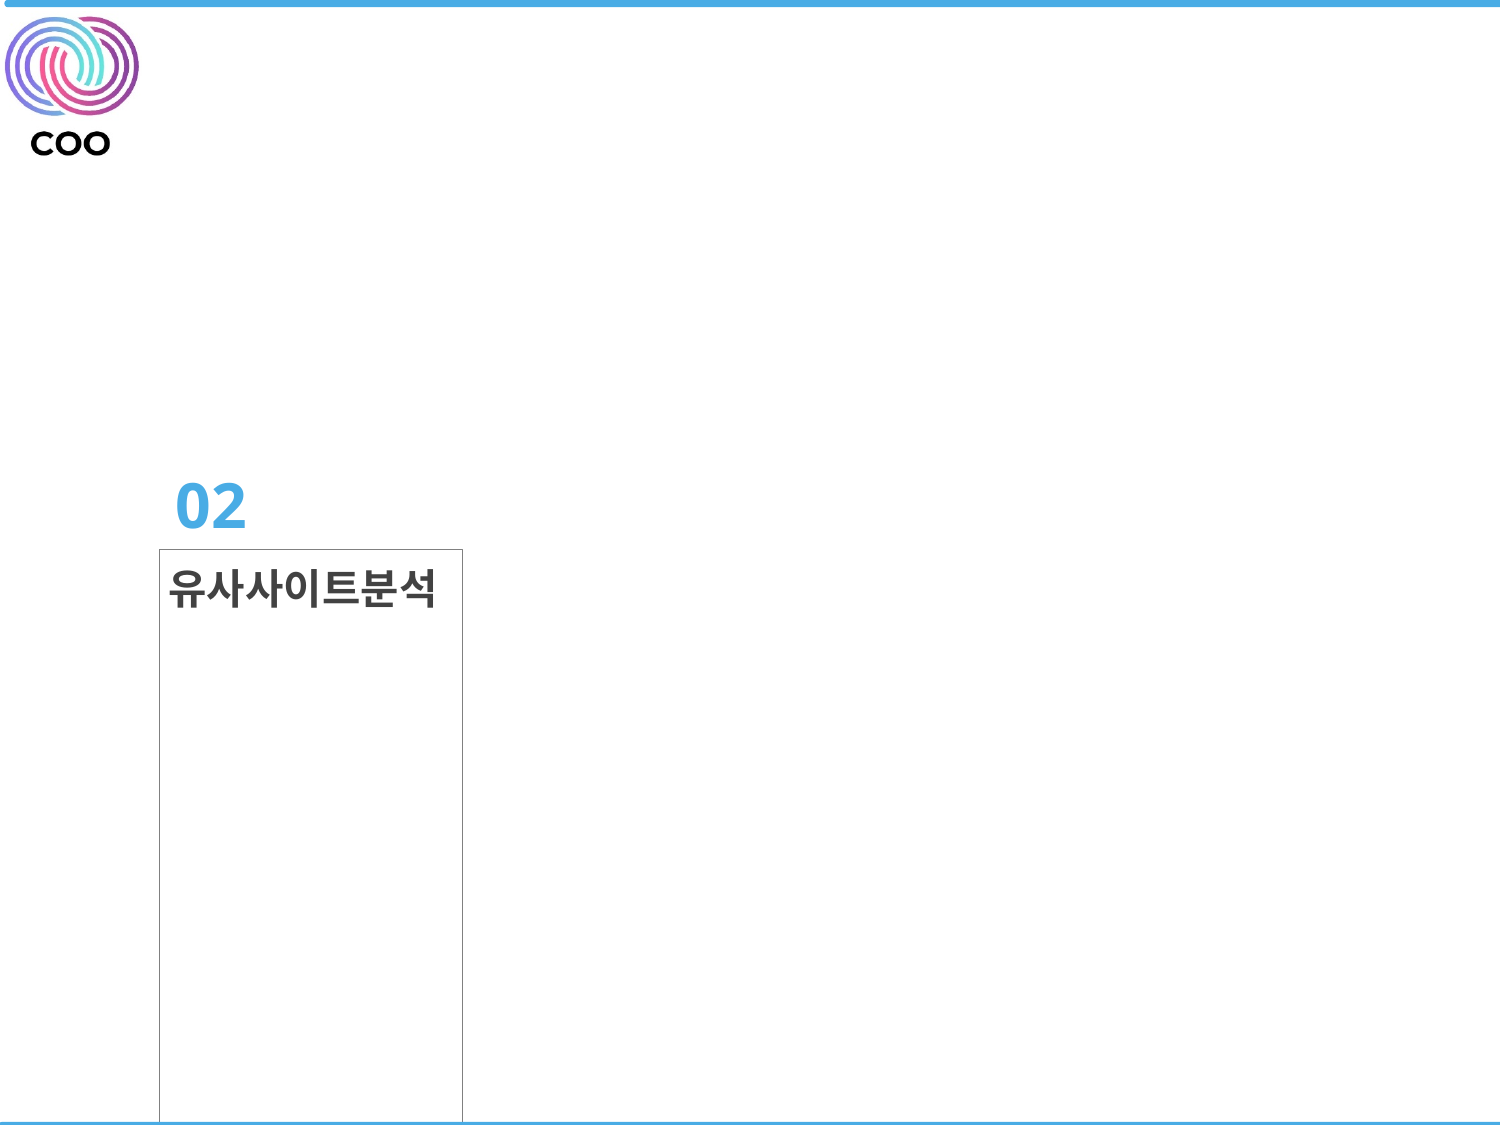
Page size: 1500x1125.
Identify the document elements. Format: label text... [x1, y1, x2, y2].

text_box [2, 0, 1500, 10]
text_box 유사사이트분석 [153, 554, 453, 620]
picture [0, 10, 143, 158]
text_box 02 [160, 458, 262, 548]
text_box [157, 548, 464, 1119]
text_box [0, 1119, 1500, 1125]
